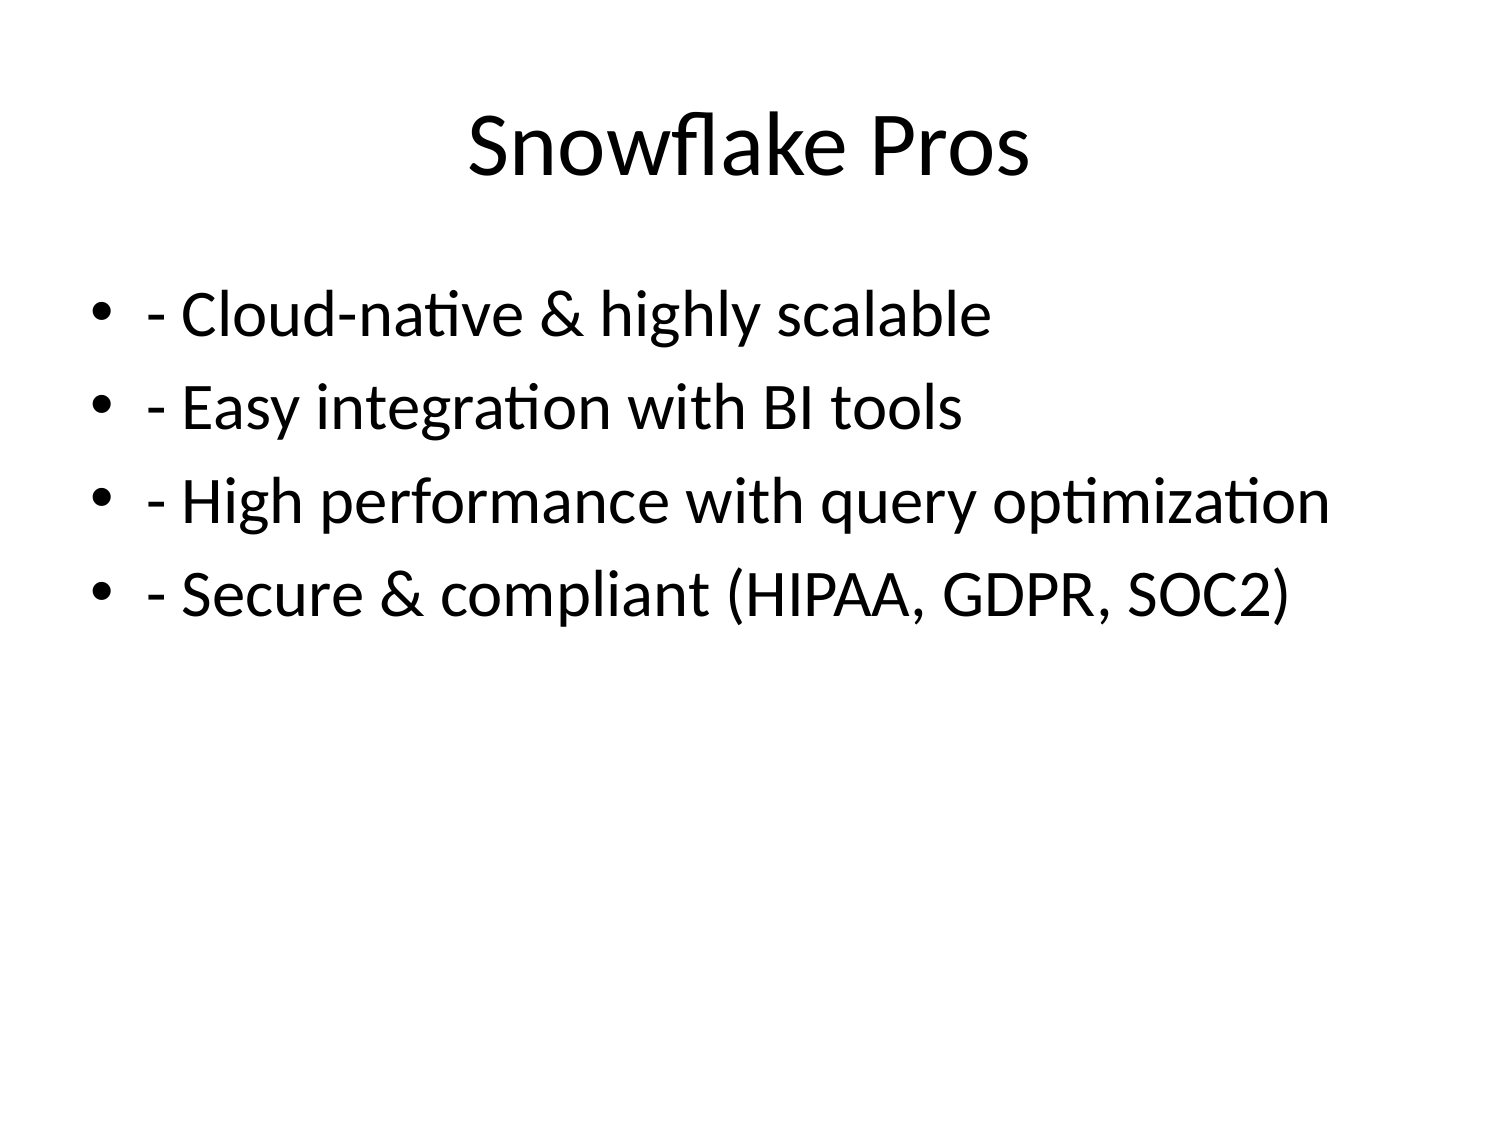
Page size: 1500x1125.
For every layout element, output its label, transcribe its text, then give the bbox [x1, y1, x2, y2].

title Snowflake Pros [75, 45, 1425, 233]
list - Cloud-native & highly scalable - Easy integration with BI tools - High performance with query optimization - Secure & compliant (HIPAA, GDPR, SOC2) [75, 262, 1425, 1005]
